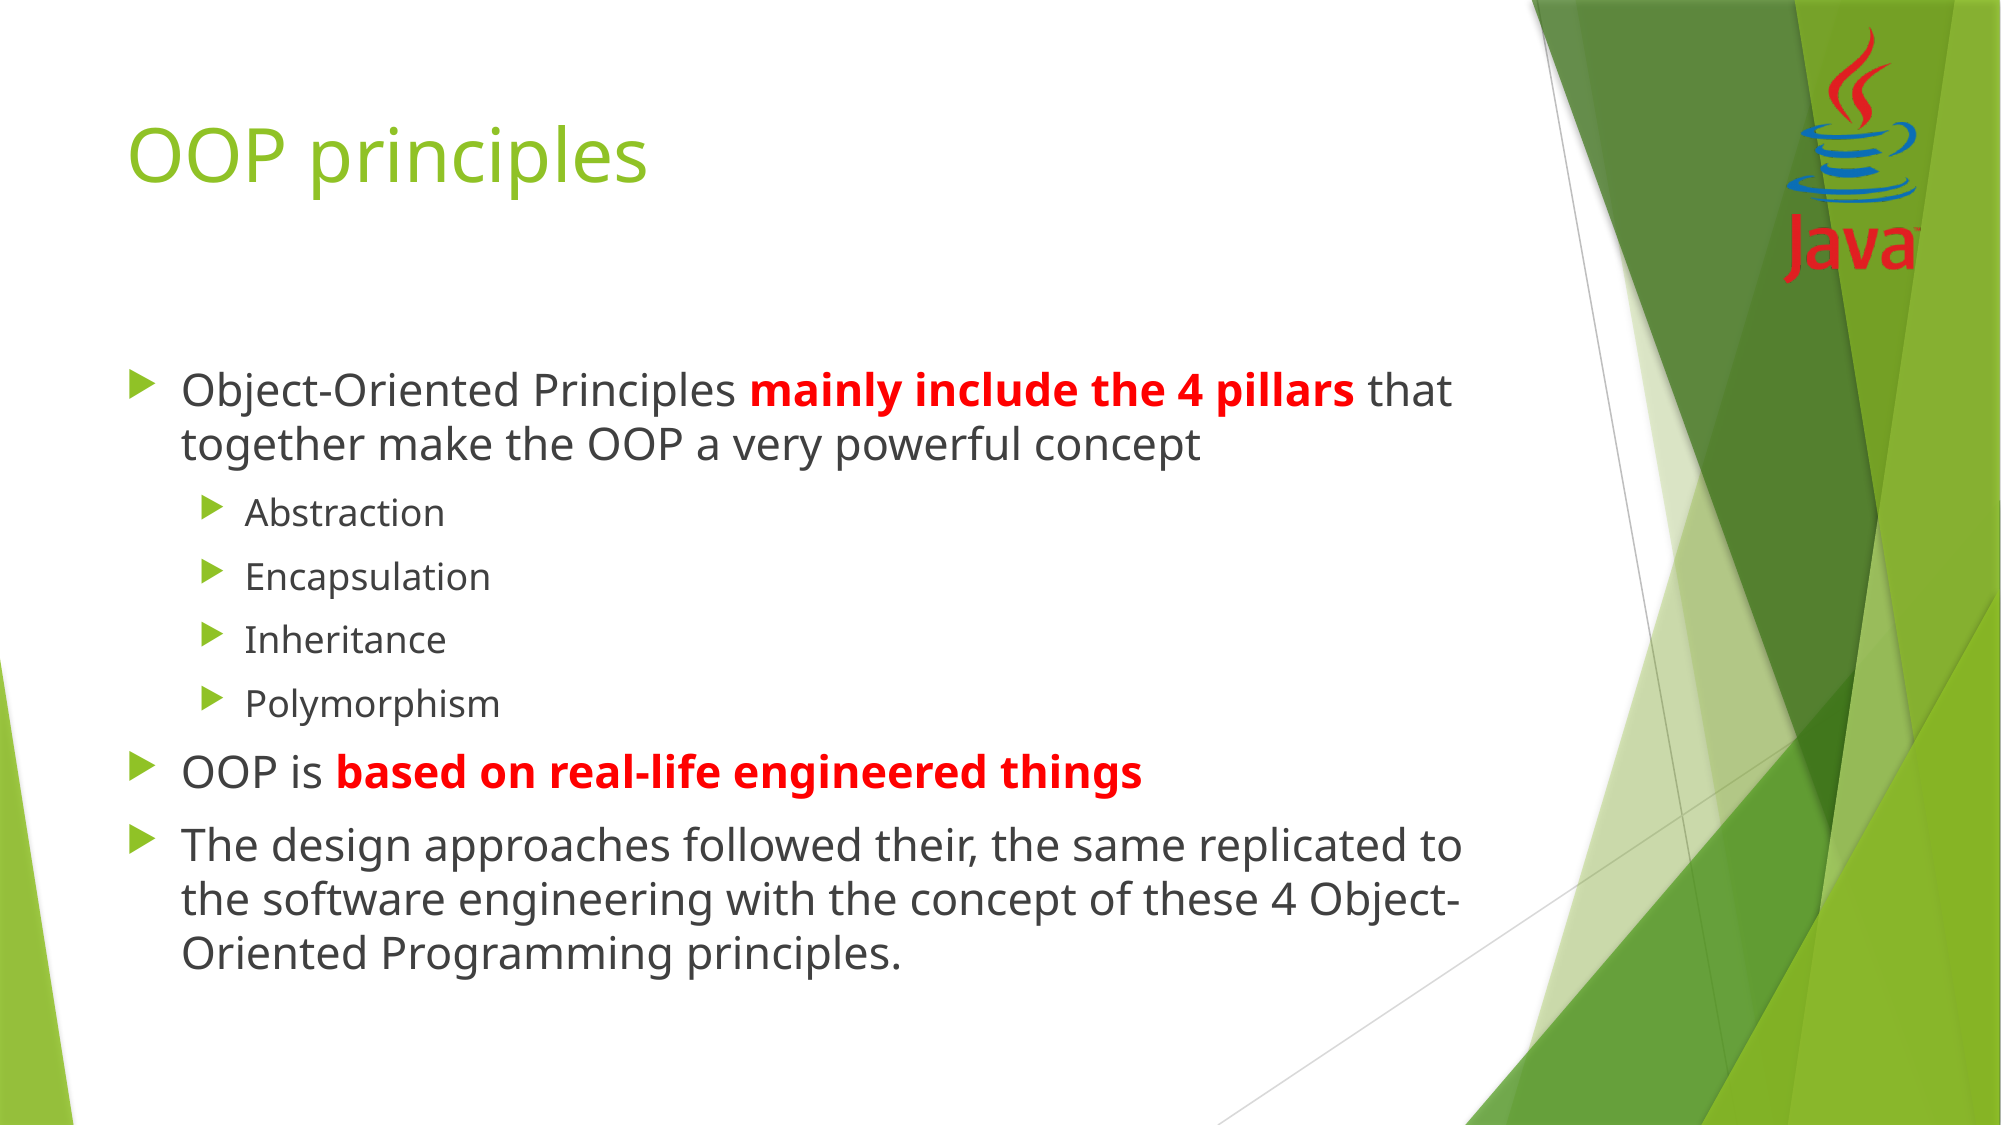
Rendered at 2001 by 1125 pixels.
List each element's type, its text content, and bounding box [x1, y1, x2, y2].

list Object-Oriented Principles mainly include the 4 pillars that together make the OOP a very powerful concept Abstraction Encapsulation Inheritance Polymorphism OOP is based on real-life engineered things The design approaches followed their, the same replicated to the software engineering with the concept of these 4 Object-Oriented Programming principles. [111, 354, 1522, 992]
picture [1701, 4, 2001, 306]
title OOP principles [111, 99, 1522, 317]
